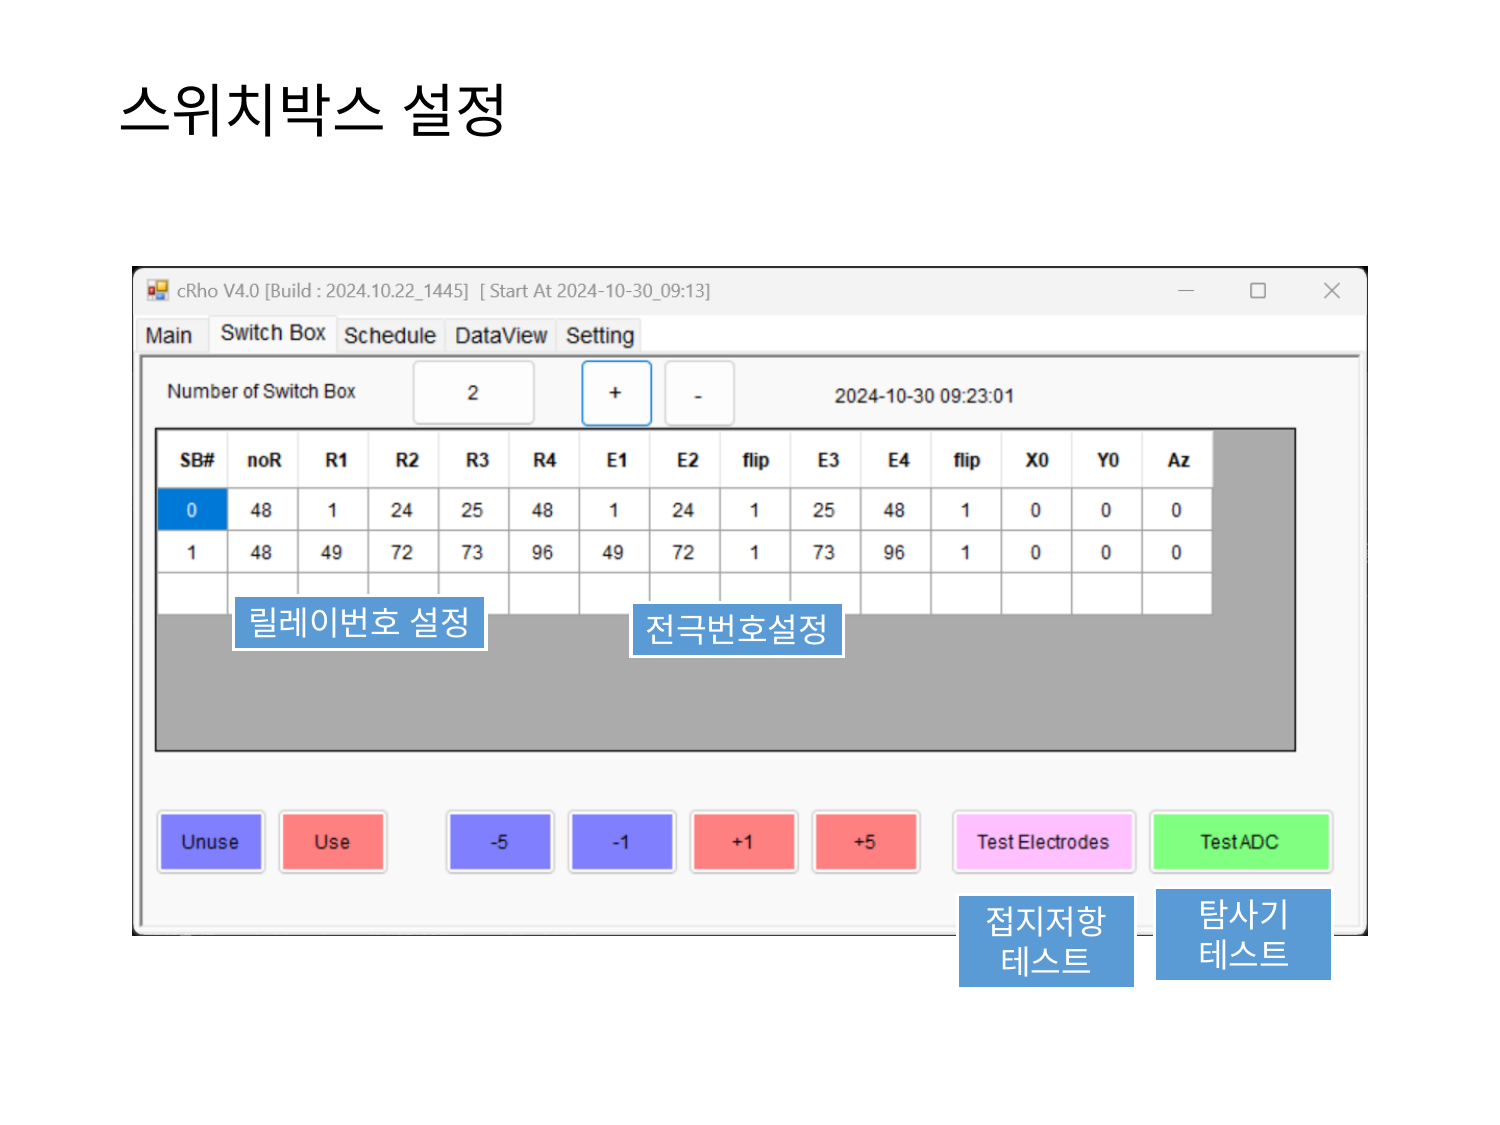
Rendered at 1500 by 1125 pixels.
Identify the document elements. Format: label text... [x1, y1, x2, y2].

text_box 접지저항 테스트 [956, 936, 1137, 990]
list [132, 266, 1368, 936]
text_box 탐사기 테스트 [1153, 936, 1334, 983]
title 스위치박스 설정 [103, 59, 1397, 168]
